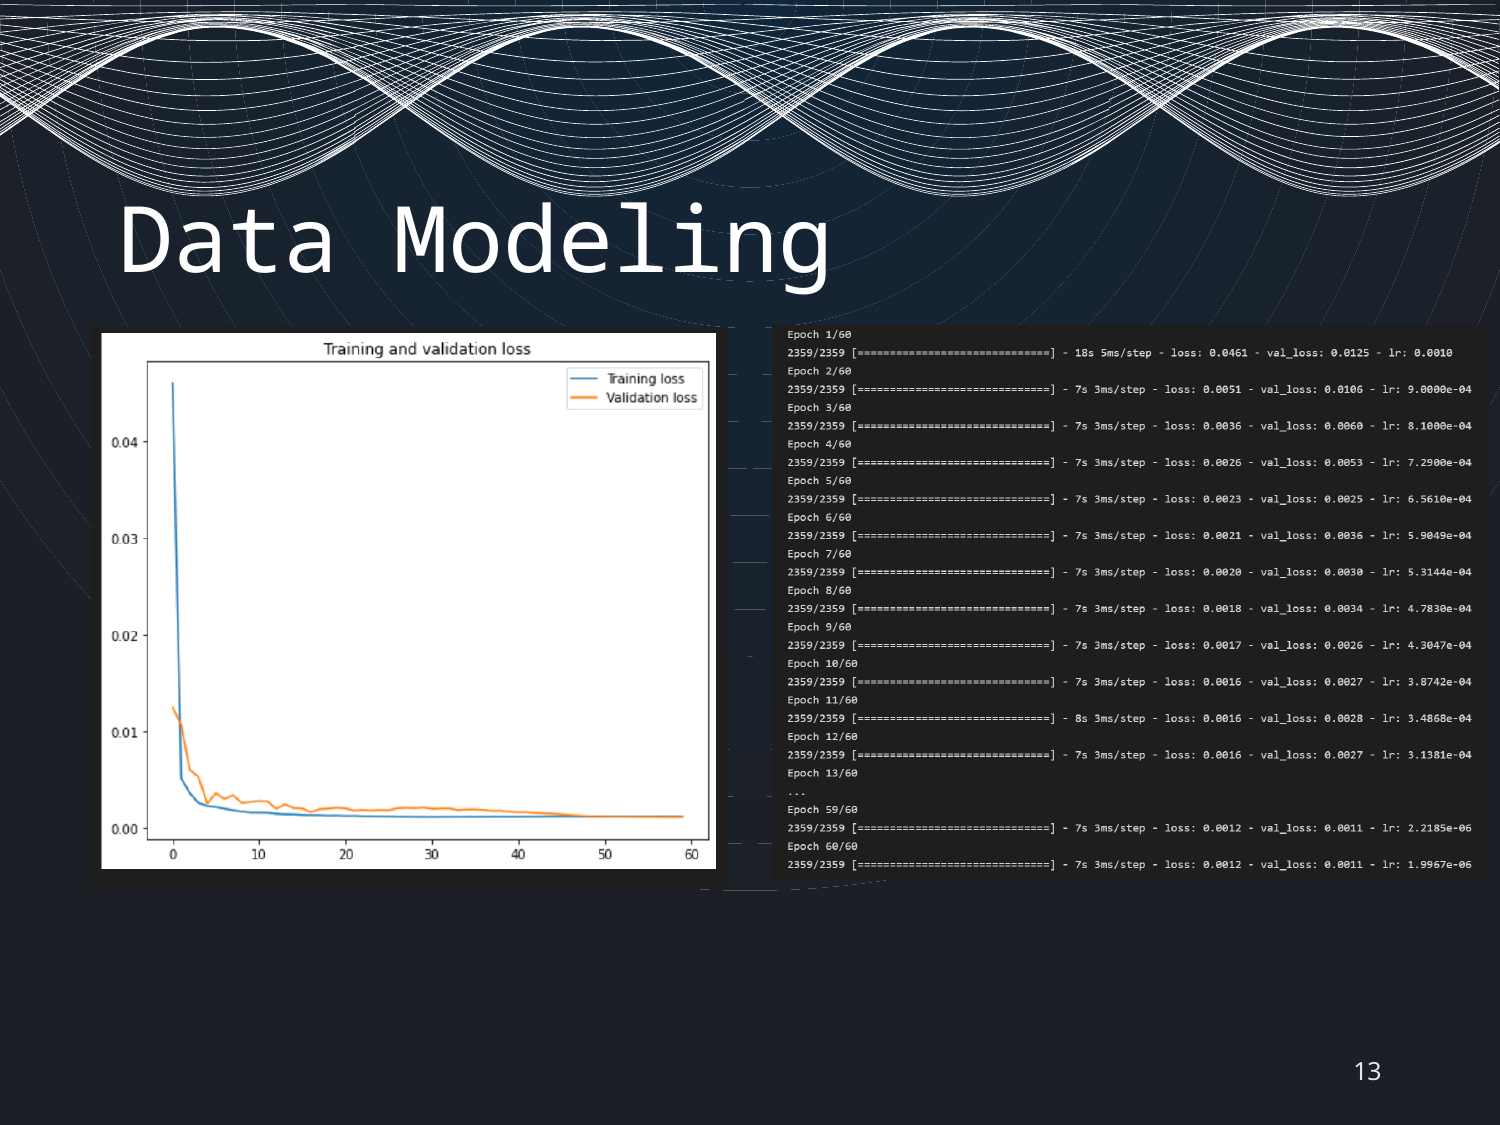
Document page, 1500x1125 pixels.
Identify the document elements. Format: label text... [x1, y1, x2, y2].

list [91, 327, 728, 889]
slide_number 13 [1059, 1042, 1397, 1103]
picture [772, 325, 1490, 880]
title Data Modeling [103, 168, 1397, 318]
